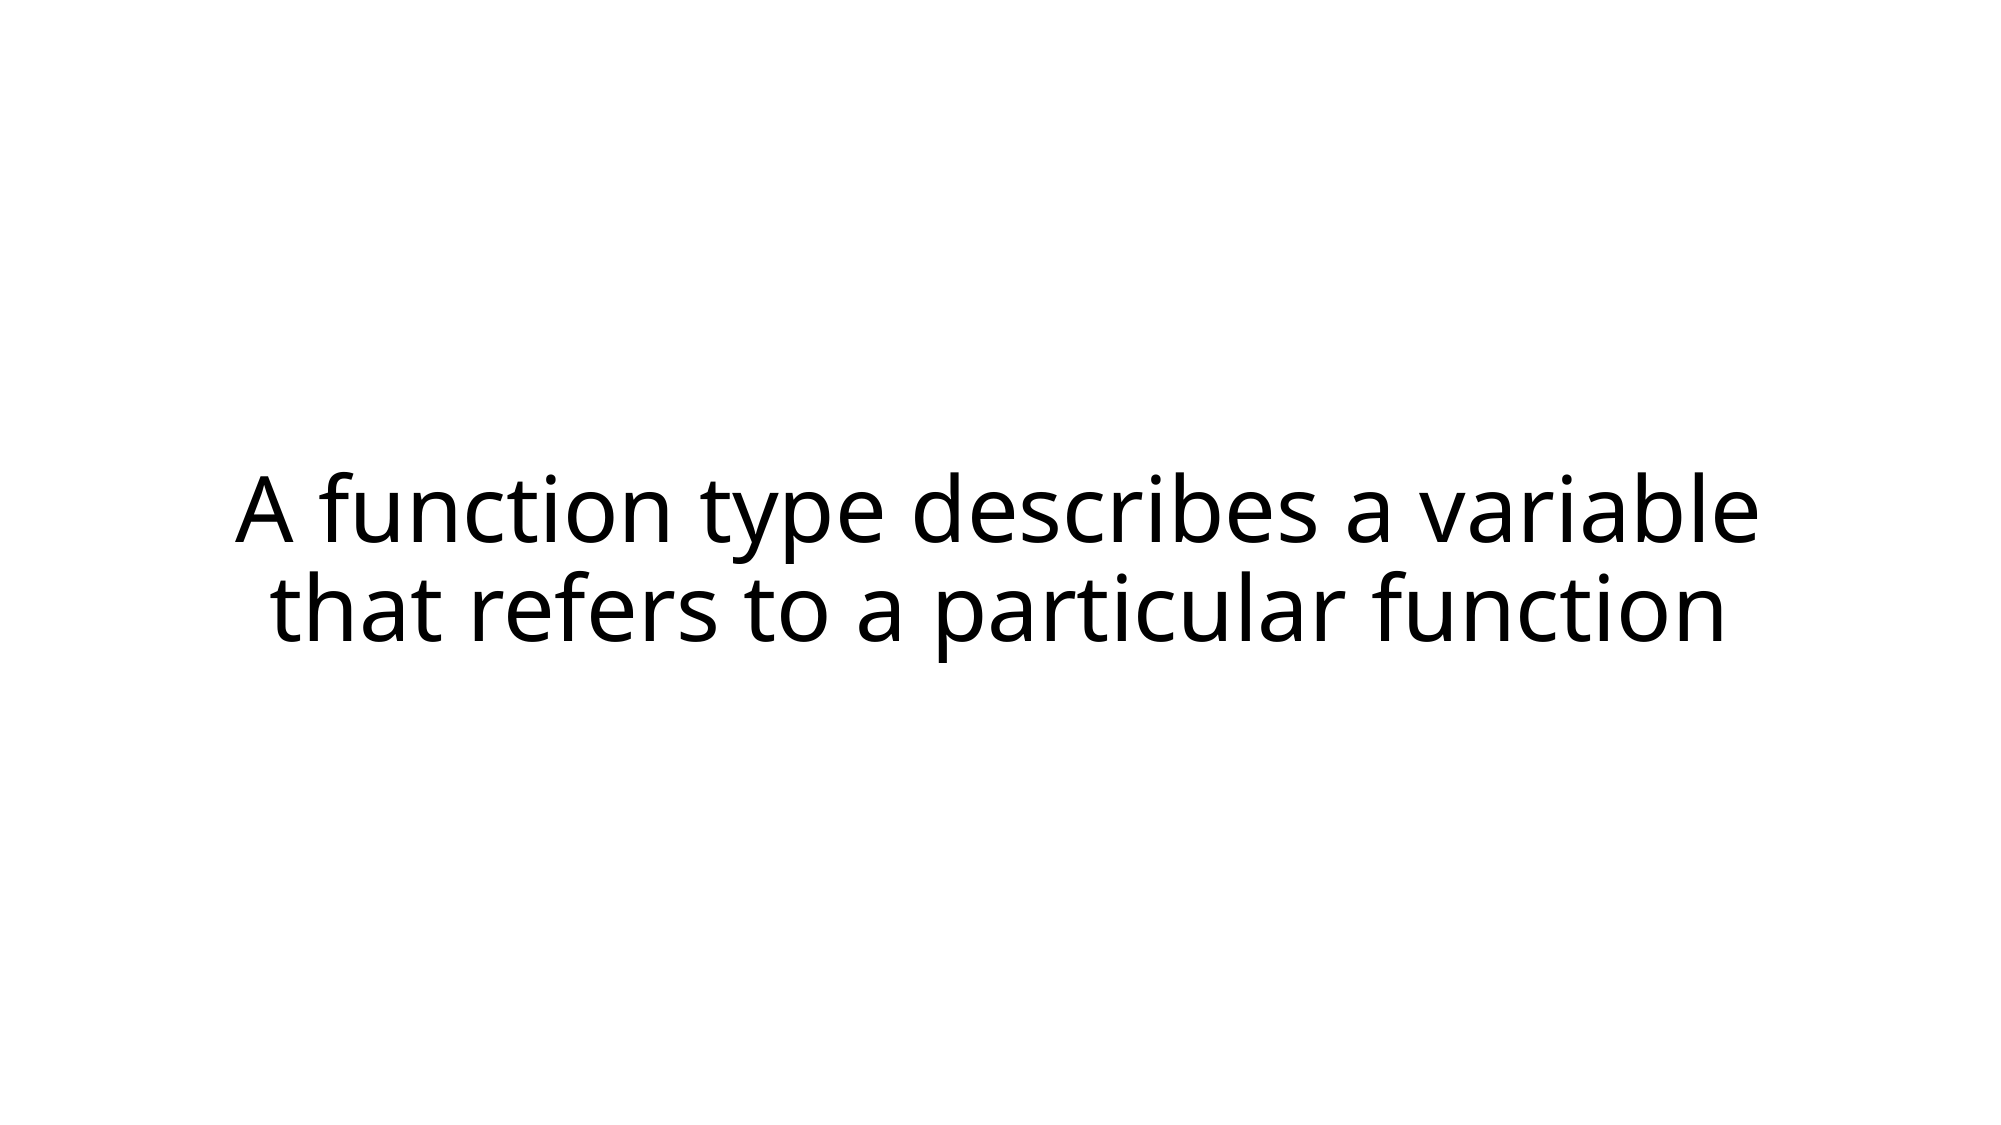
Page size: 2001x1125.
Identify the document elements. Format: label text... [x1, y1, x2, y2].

title A function type describes a variable that refers to a particular function [137, 453, 1863, 672]
